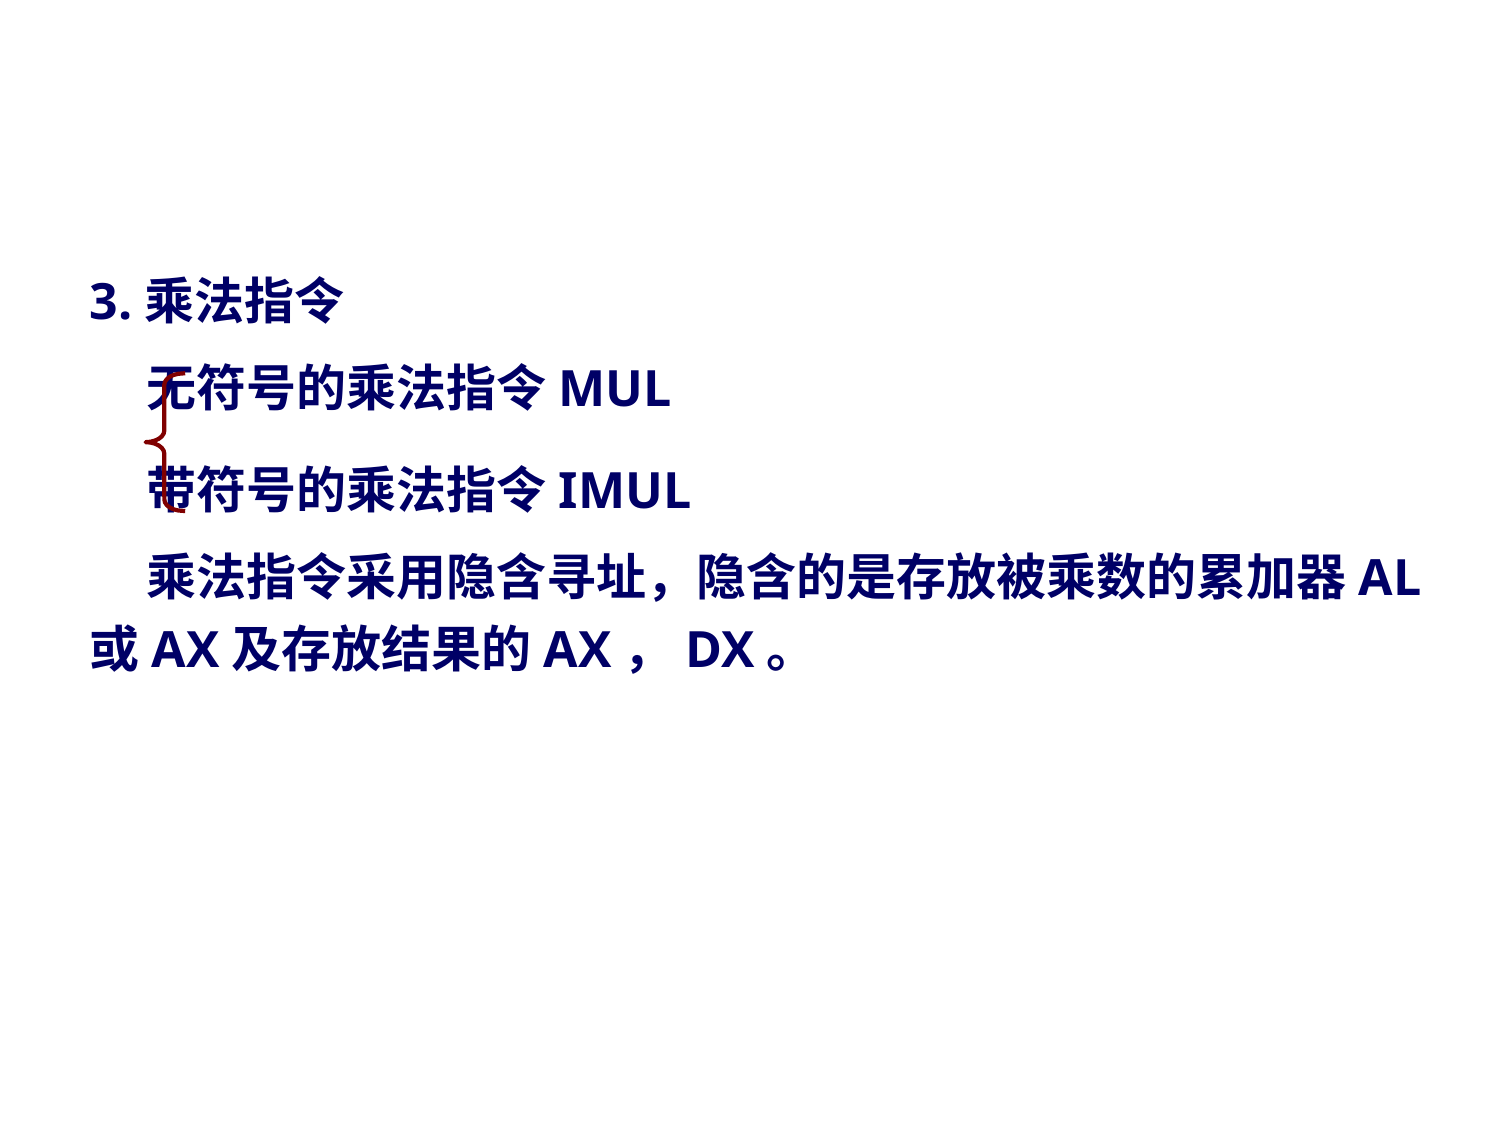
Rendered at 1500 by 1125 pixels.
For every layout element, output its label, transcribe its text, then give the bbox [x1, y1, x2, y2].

text_box [145, 373, 184, 511]
list 3.乘法指令 无符号的乘法指令MUL 带符号的乘法指令IMUL 乘法指令采用隐含寻址，隐含的是存放被乘数的累加器AL或AX及存放结果的AX，DX。 [74, 249, 1451, 1038]
